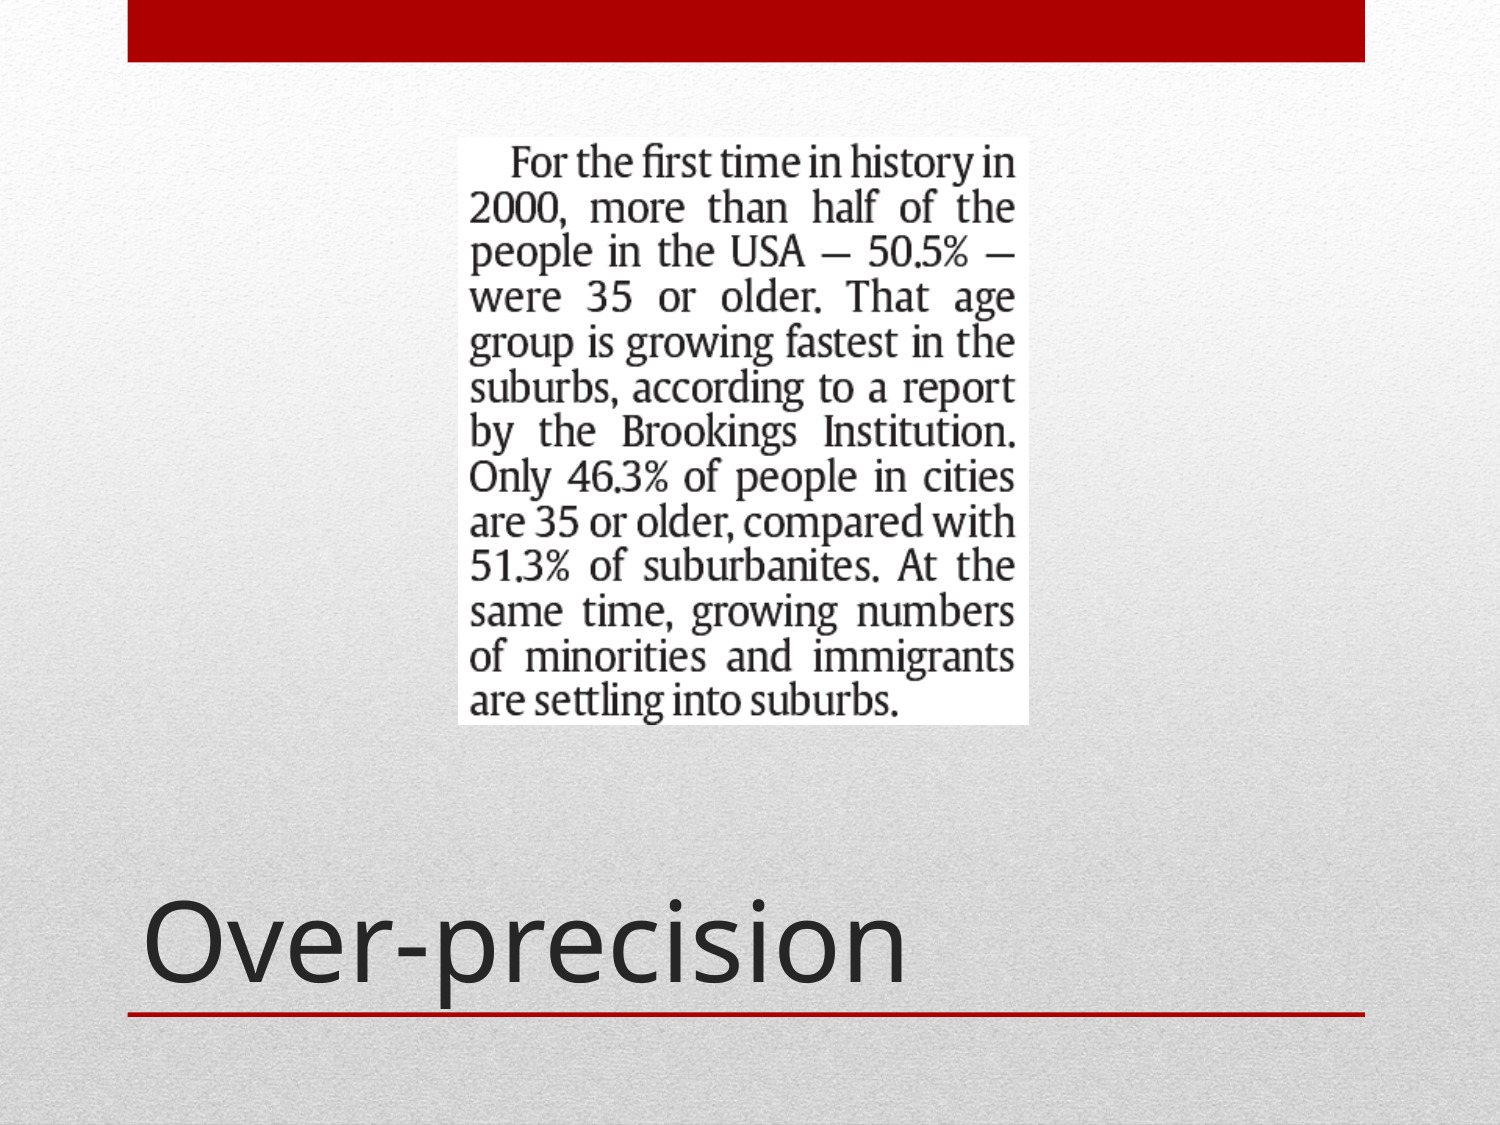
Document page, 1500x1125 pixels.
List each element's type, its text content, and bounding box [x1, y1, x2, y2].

title Over-precision [125, 750, 1238, 1013]
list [457, 136, 1030, 726]
